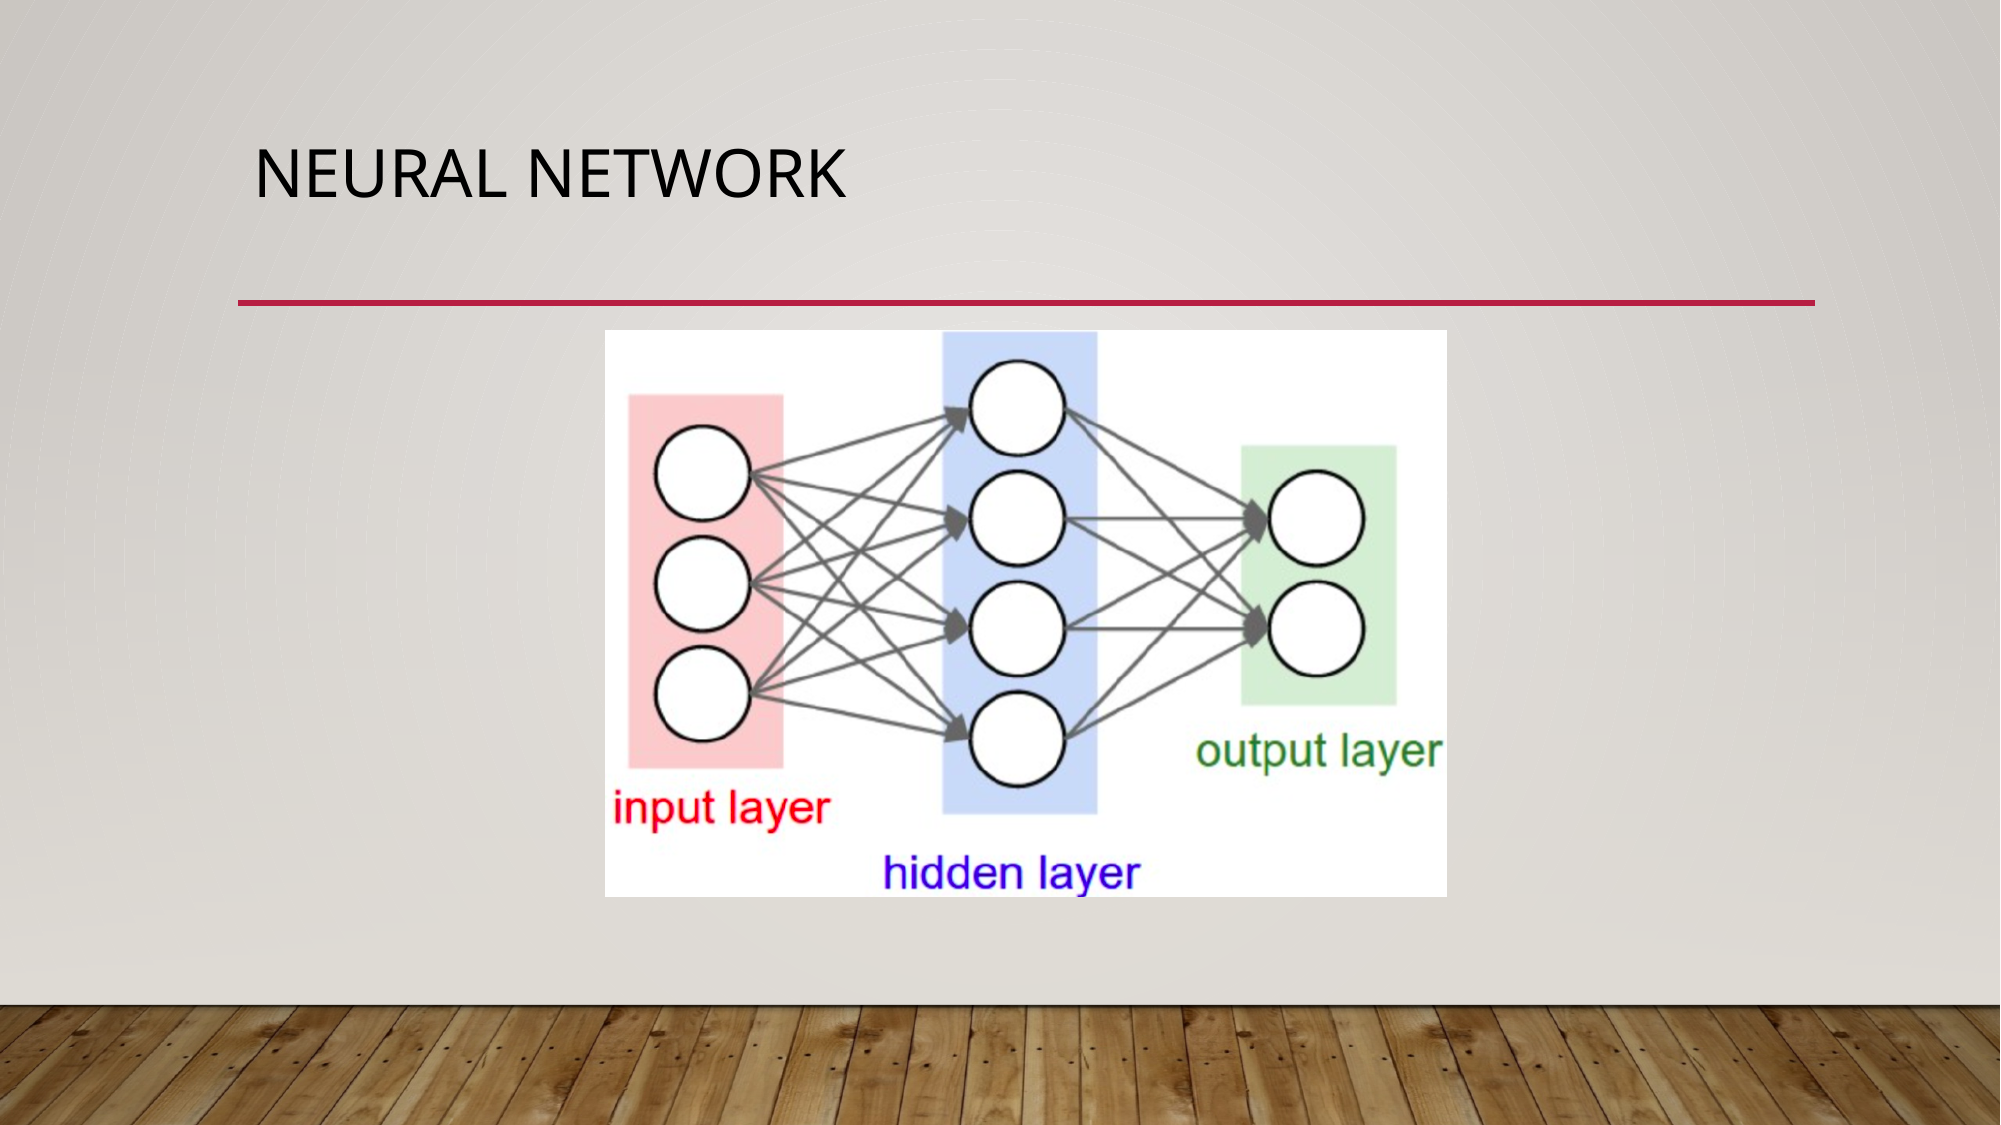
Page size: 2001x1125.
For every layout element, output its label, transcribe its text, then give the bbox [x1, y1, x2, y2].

title Neural Network [238, 131, 1814, 305]
picture [0, 1005, 2000, 1125]
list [604, 330, 1447, 897]
